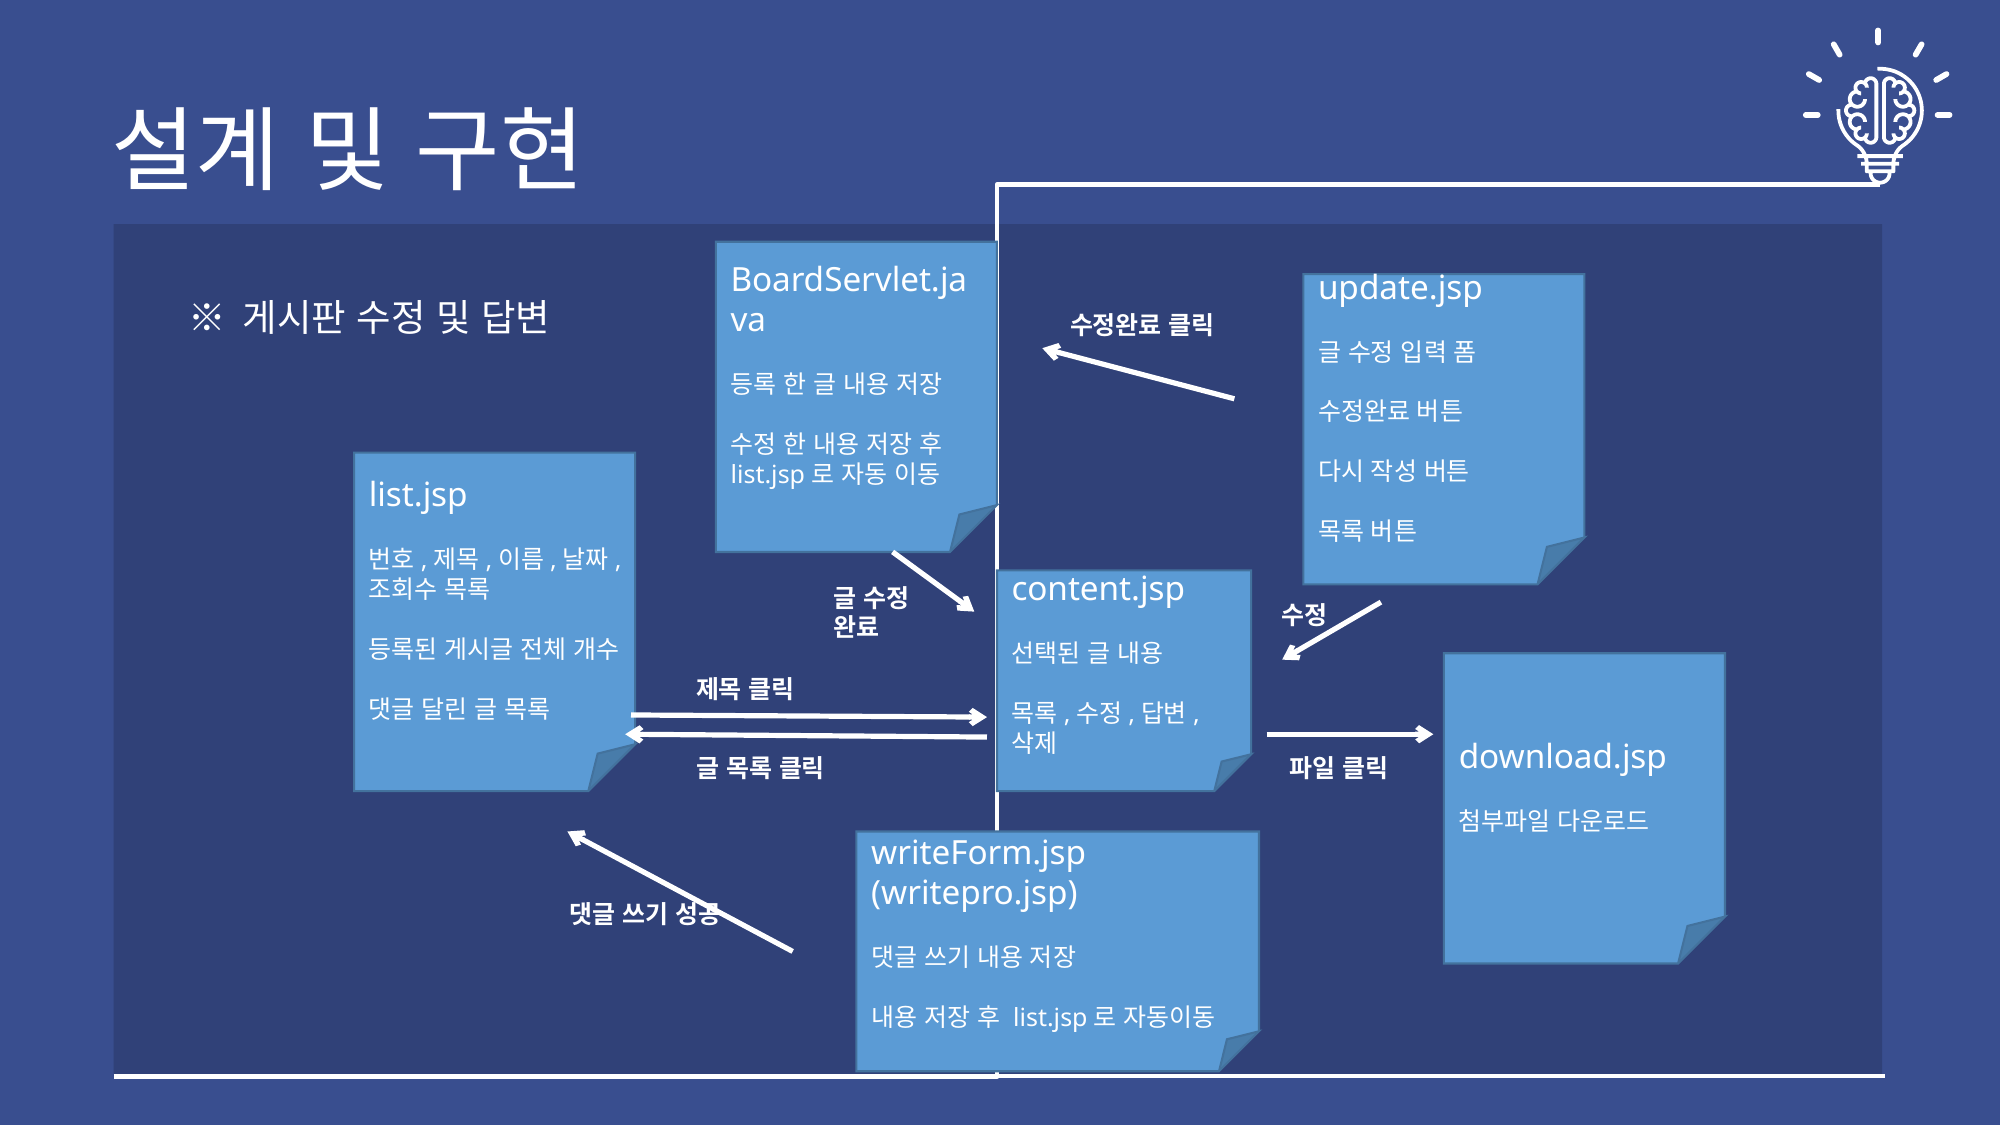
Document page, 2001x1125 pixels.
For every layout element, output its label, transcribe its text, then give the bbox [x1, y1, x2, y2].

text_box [892, 551, 975, 612]
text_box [113, 30, 1950, 1078]
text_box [1042, 348, 1235, 399]
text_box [630, 714, 987, 718]
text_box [1282, 602, 1381, 660]
text_box 설계 및 구현 [96, 29, 1097, 209]
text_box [567, 831, 793, 952]
